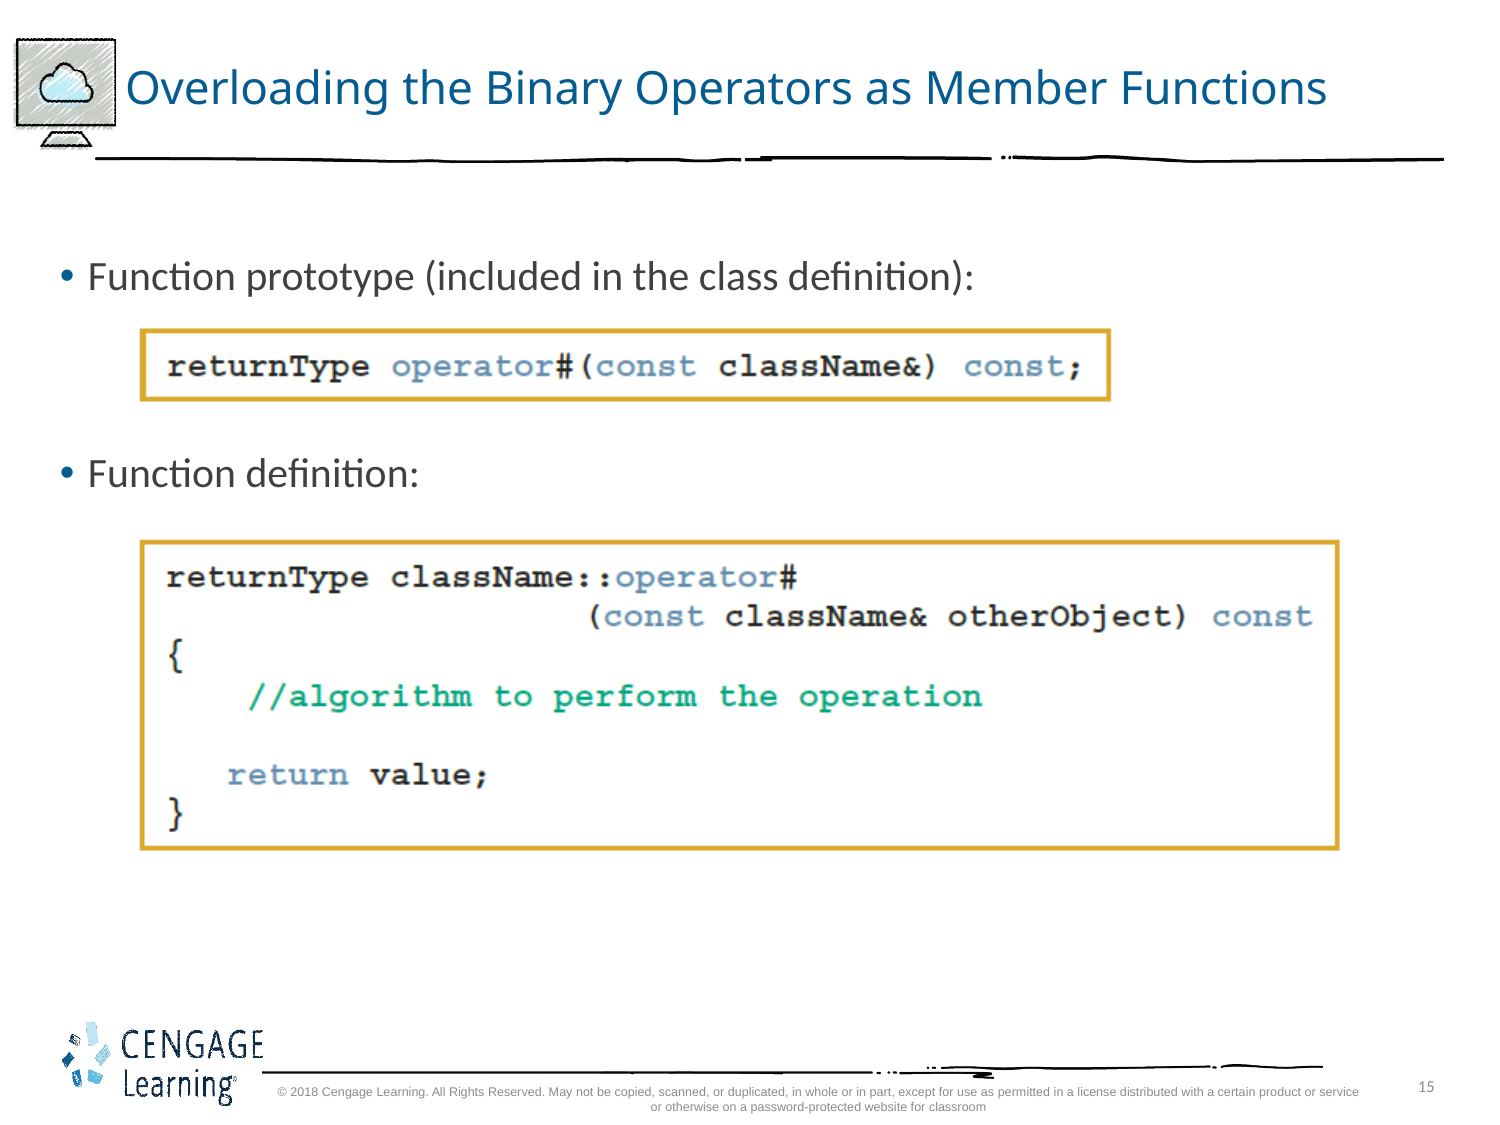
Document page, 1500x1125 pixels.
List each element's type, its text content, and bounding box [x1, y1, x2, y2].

list Function prototype (included in the class definition): [59, 252, 1441, 301]
list Function definition: [59, 450, 1441, 498]
picture [137, 537, 1343, 854]
footer © 2018 Cengage Learning. All Rights Reserved. May not be copied, scanned, or duplicated, in whole or in part, except for use as permitted in a license distributed with a certain product or service or otherwise on a password-protected website for classroom [262, 1079, 1375, 1120]
picture [13, 36, 117, 151]
picture [95, 155, 1444, 163]
picture [62, 1022, 1323, 1106]
picture [137, 324, 1116, 405]
title Overloading the Binary Operators as Member Functions [125, 66, 1442, 116]
